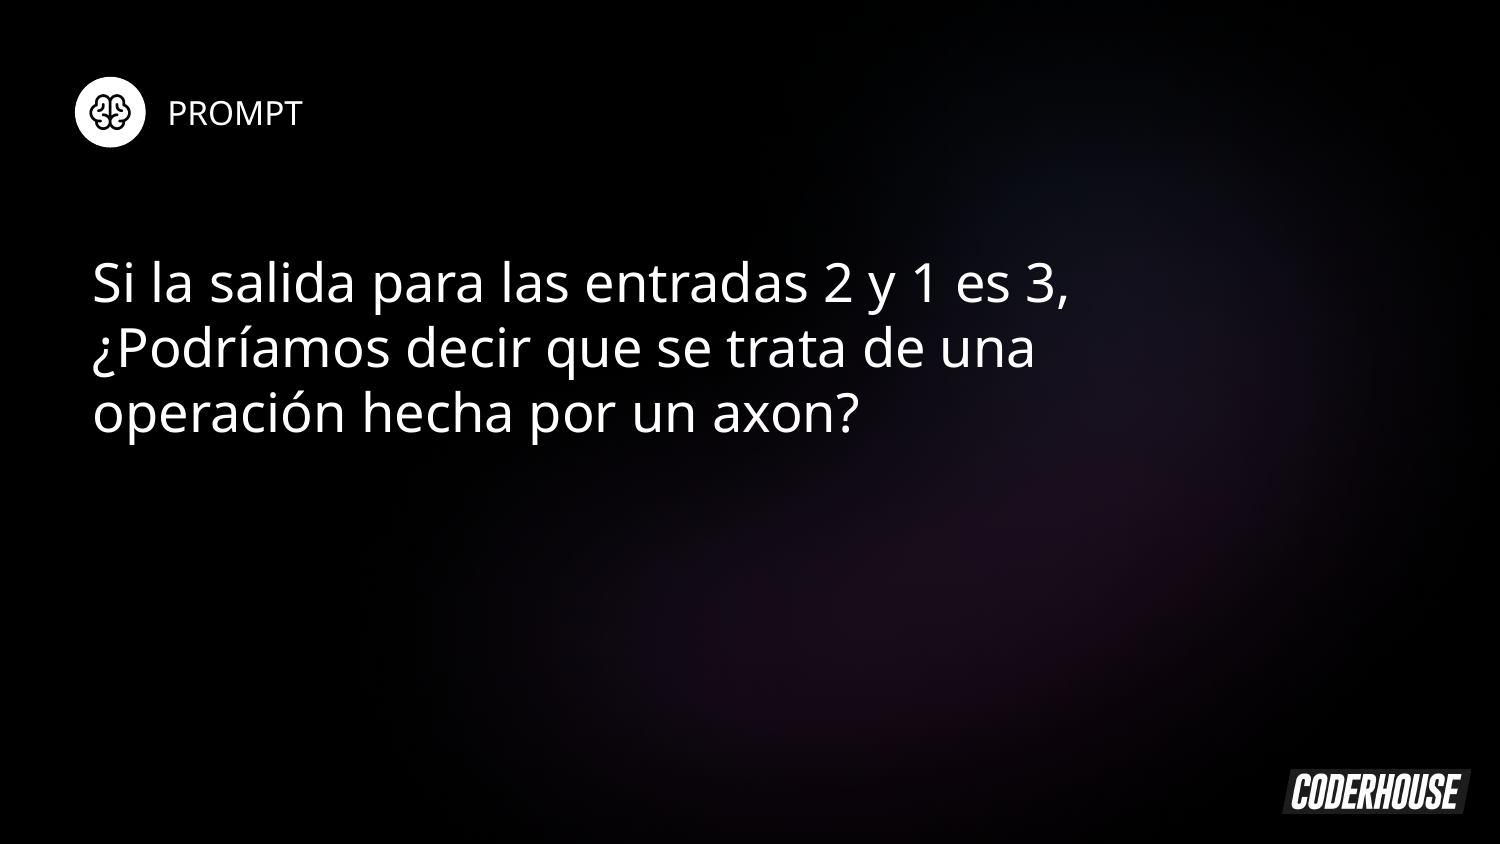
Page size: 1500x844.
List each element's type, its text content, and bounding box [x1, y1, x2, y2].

picture [0, 0, 1500, 844]
text_box PROMPT [152, 76, 632, 147]
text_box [74, 76, 146, 148]
text_box Si la salida para las entradas 2 y 1 es 3, ¿Podríamos decir que se trata de una operación hecha por un axon? [78, 233, 1214, 458]
